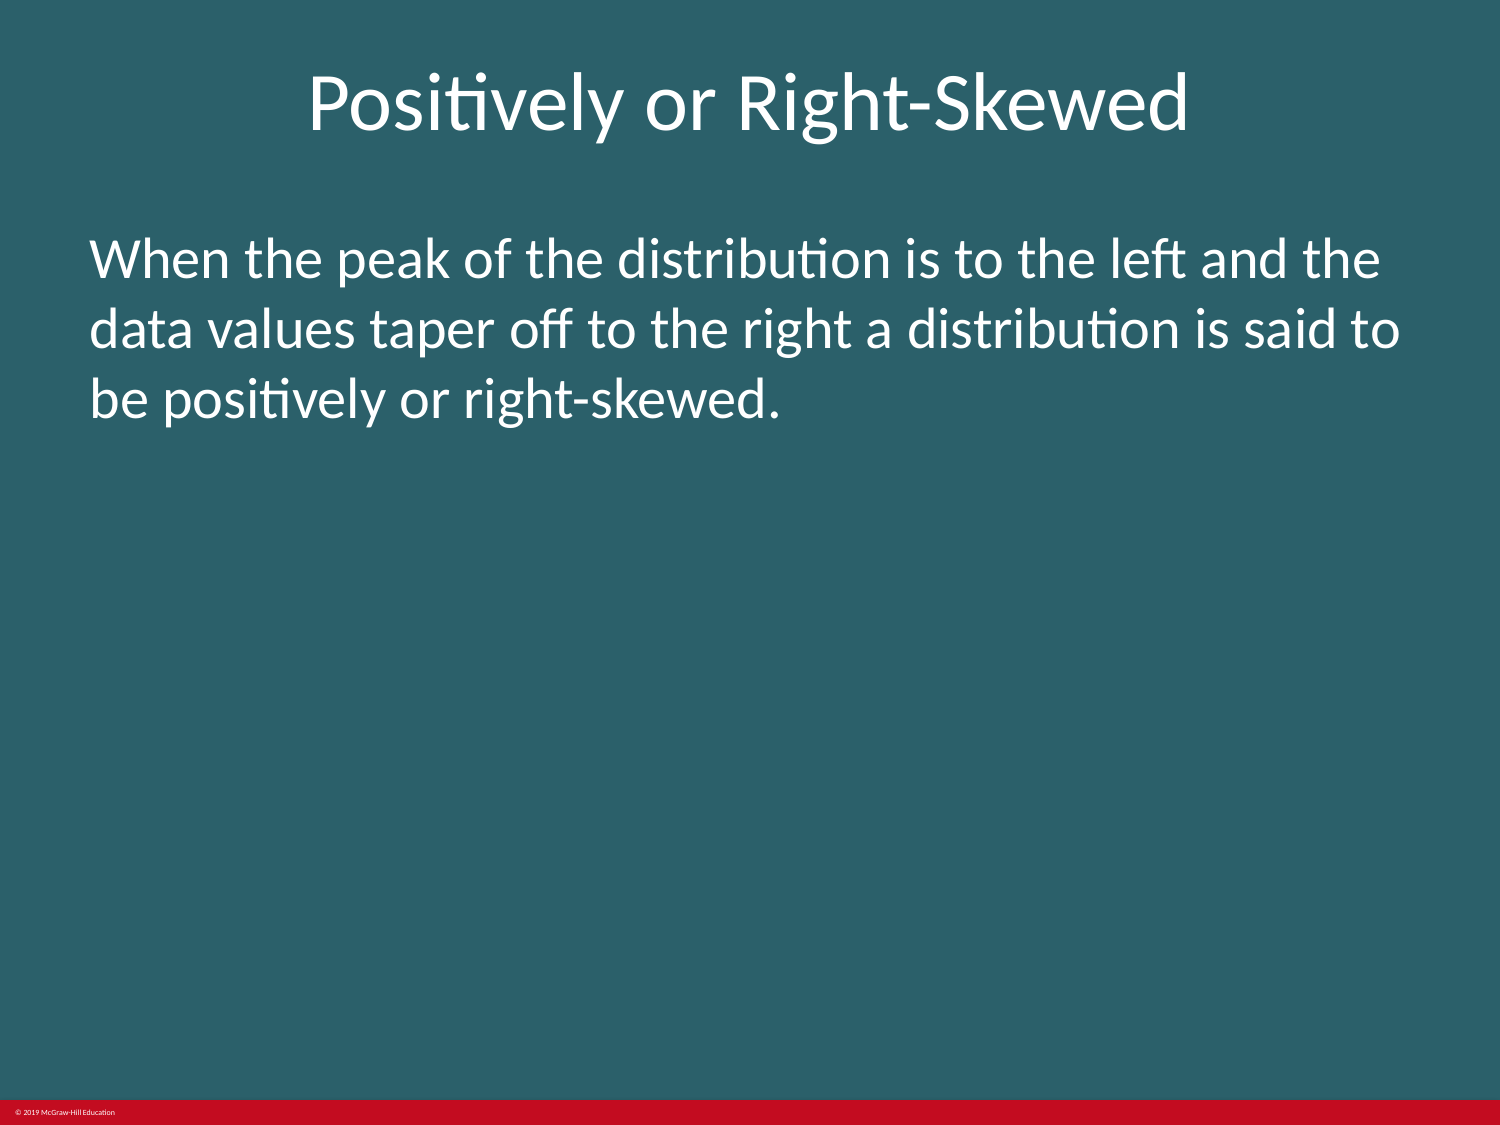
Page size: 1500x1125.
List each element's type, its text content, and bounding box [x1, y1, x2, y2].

title Positively or Right-Skewed [0, 0, 1500, 195]
list When the peak of the distribution is to the left and the data values taper off to the right a distribution is said to be positively or right-skewed. [75, 212, 1425, 1075]
